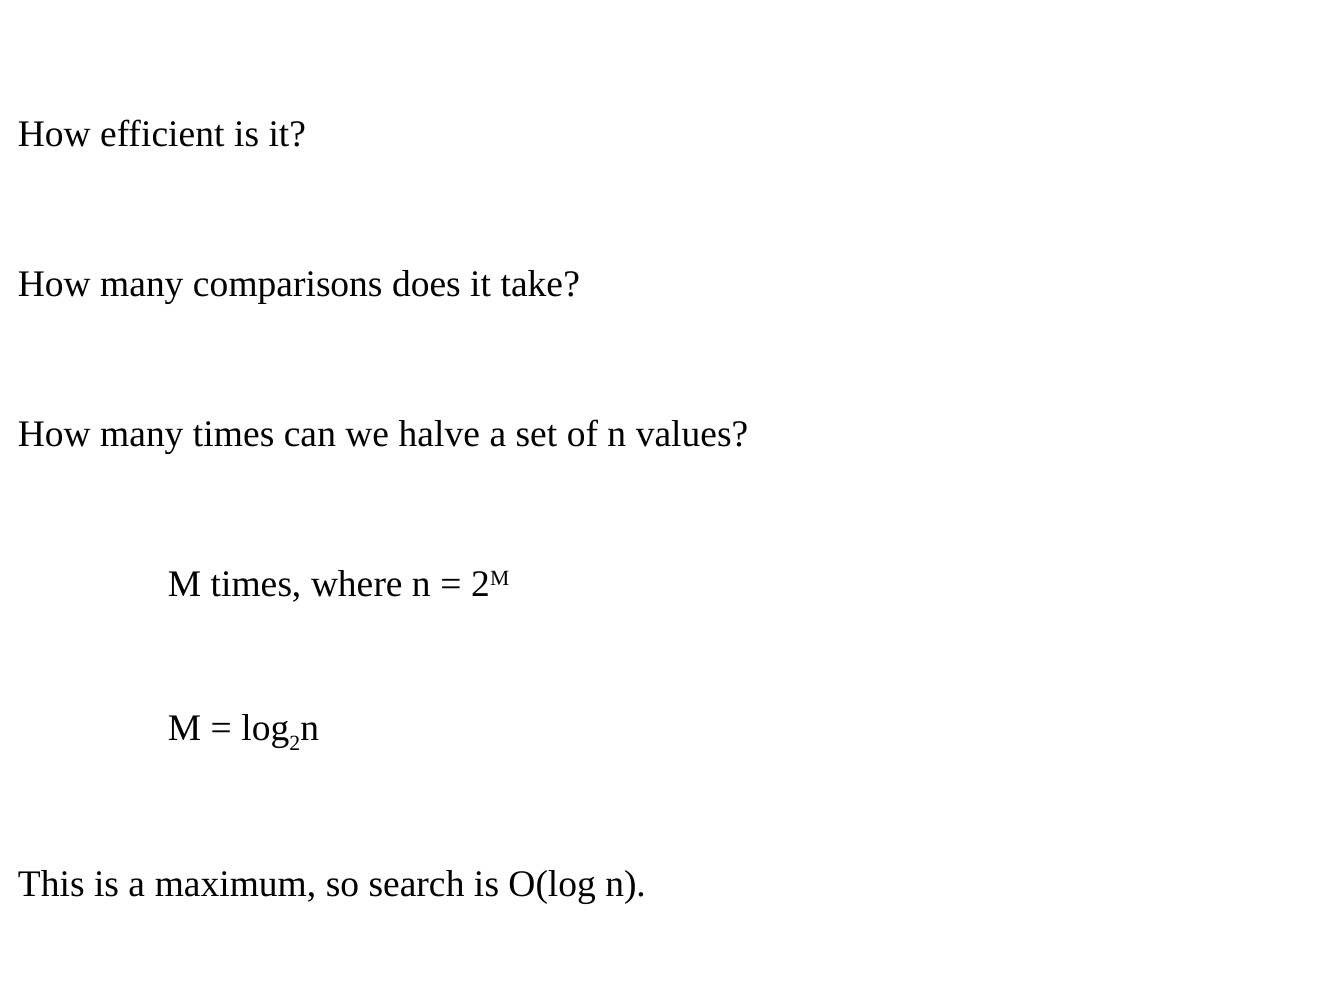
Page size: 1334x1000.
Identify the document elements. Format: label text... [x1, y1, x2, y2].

text_box How efficient is it? How many comparisons does it take? How many times can we halve a set of n values? M times, where n = 2M M = log2n This is a maximum, so search is O(log n). [14, 76, 1305, 908]
